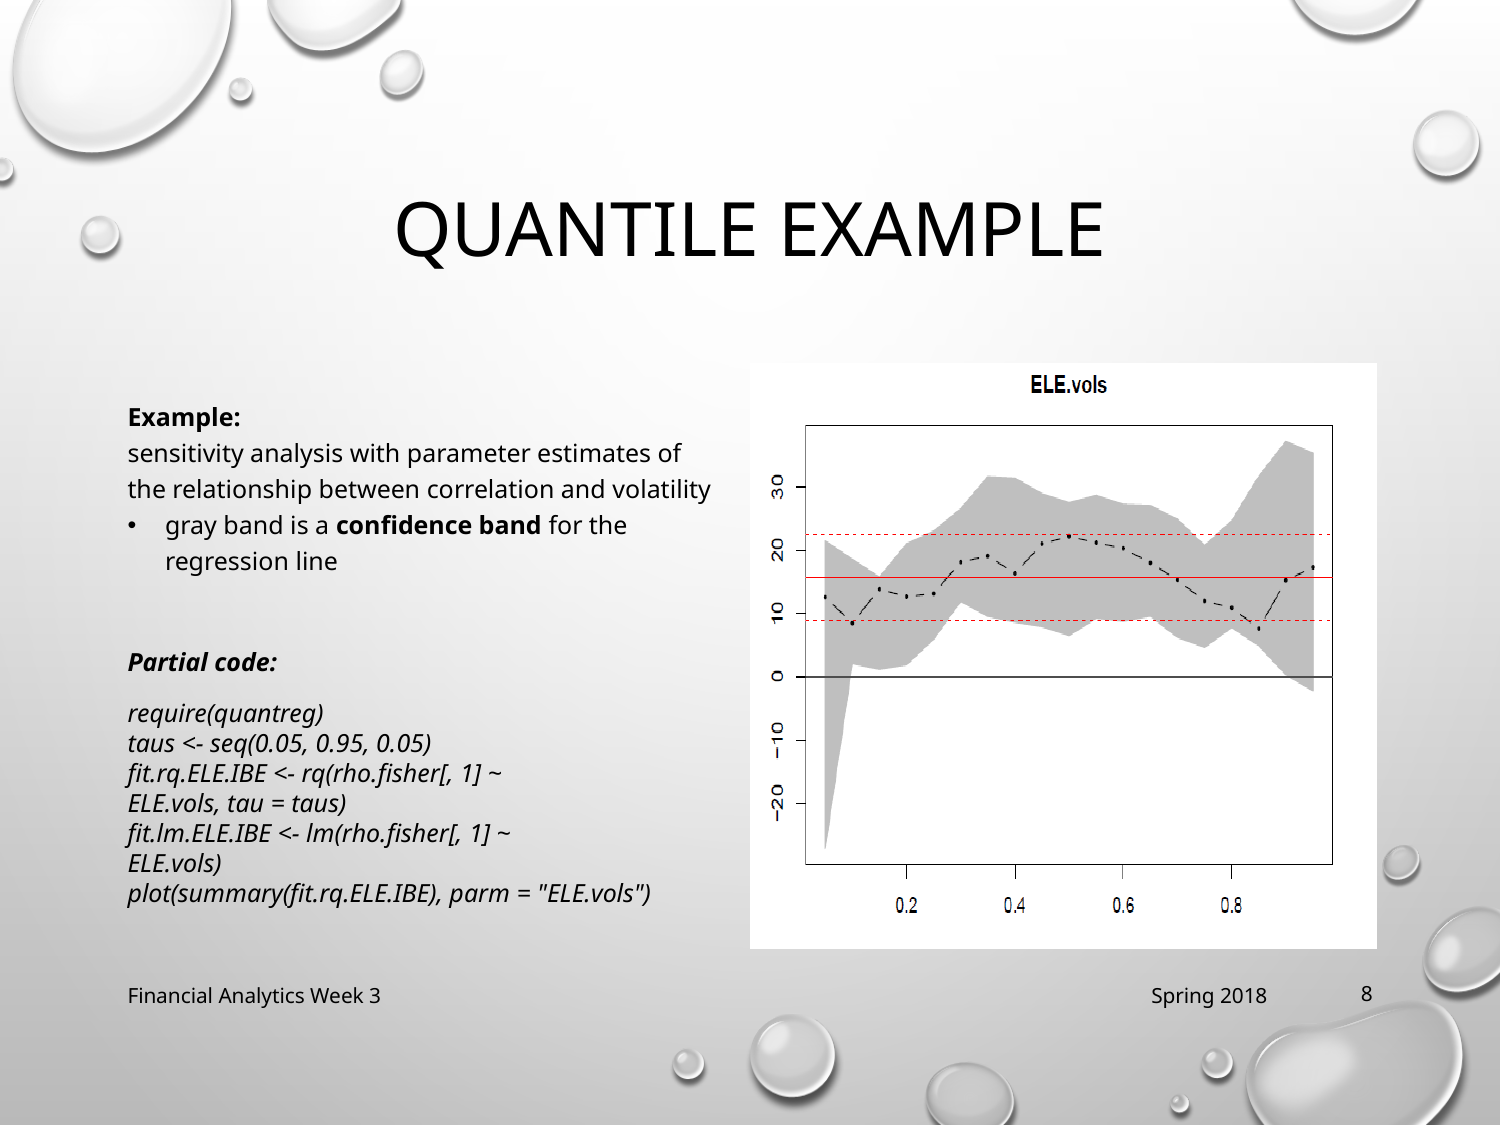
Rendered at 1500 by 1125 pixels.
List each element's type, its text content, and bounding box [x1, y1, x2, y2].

slide_number 8 [1293, 965, 1388, 1025]
picture [0, 0, 1500, 1125]
list Example: sensitivity analysis with parameter estimates of the relationship between correlation and volatility gray band is a confidence band for the regression line Partial code: require(quantreg) taus <- seq(0.05, 0.95, 0.05) fit.rq.ELE.IBE <- rq(rho.fisher[, 1] ~ ELE.vols, tau = taus) fit.lm.ELE.IBE <- lm(rho.fisher[, 1] ~ ELE.vols) plot(summary(fit.rq.ELE.IBE), parm = "ELE.vols") [112, 388, 741, 950]
slide_number Spring 2018 [944, 965, 1283, 1025]
footer Financial Analytics Week 3 [112, 965, 934, 1025]
title Quantile Example [112, 101, 1388, 364]
